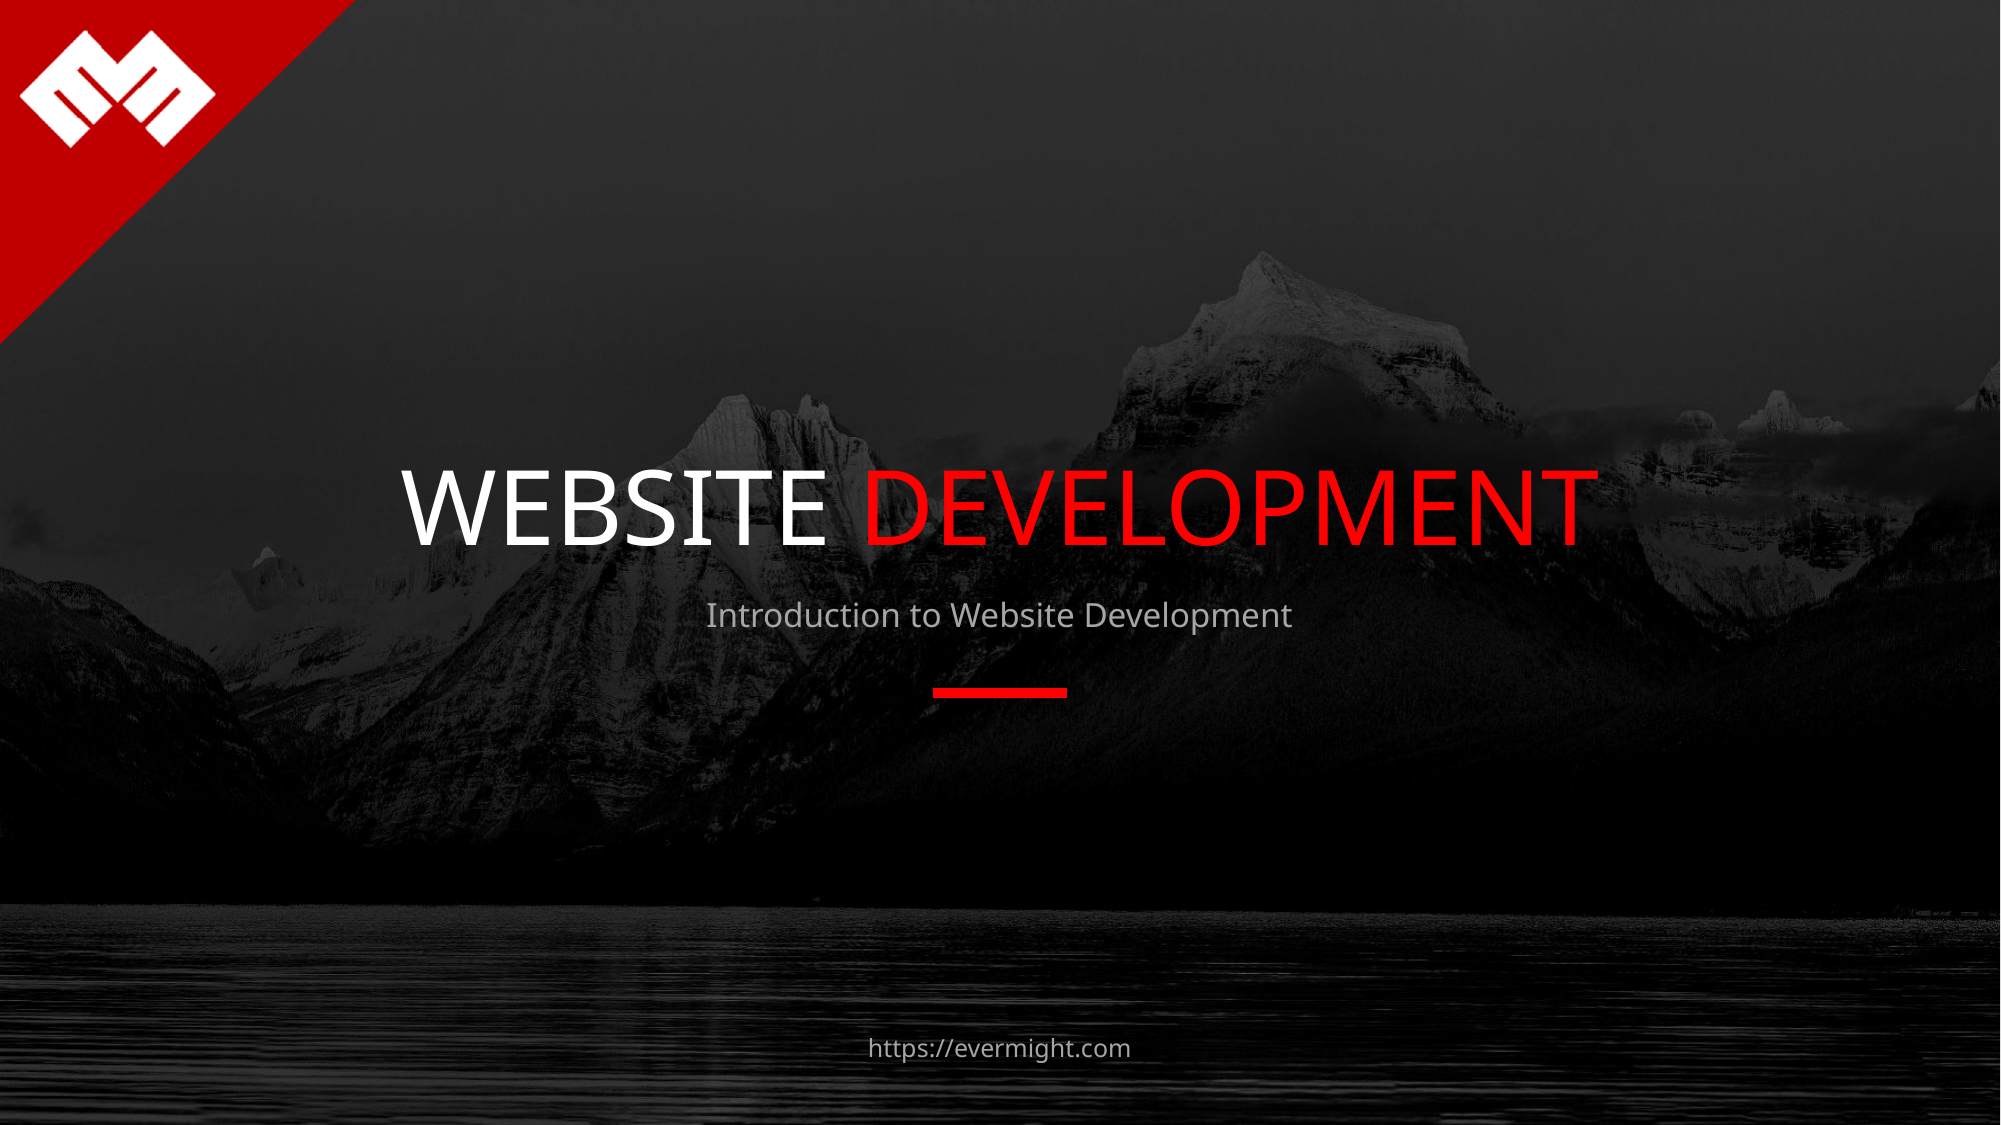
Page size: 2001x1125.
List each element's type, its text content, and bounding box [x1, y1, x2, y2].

subtitle Introduction to Website Development [249, 590, 1750, 863]
title WEBSITE DEVELOPMENT [249, 184, 1750, 576]
text_box [933, 688, 1067, 698]
text_box [0, 0, 358, 346]
text_box https://evermight.com [249, 1028, 1750, 1125]
picture [0, 0, 2001, 1125]
